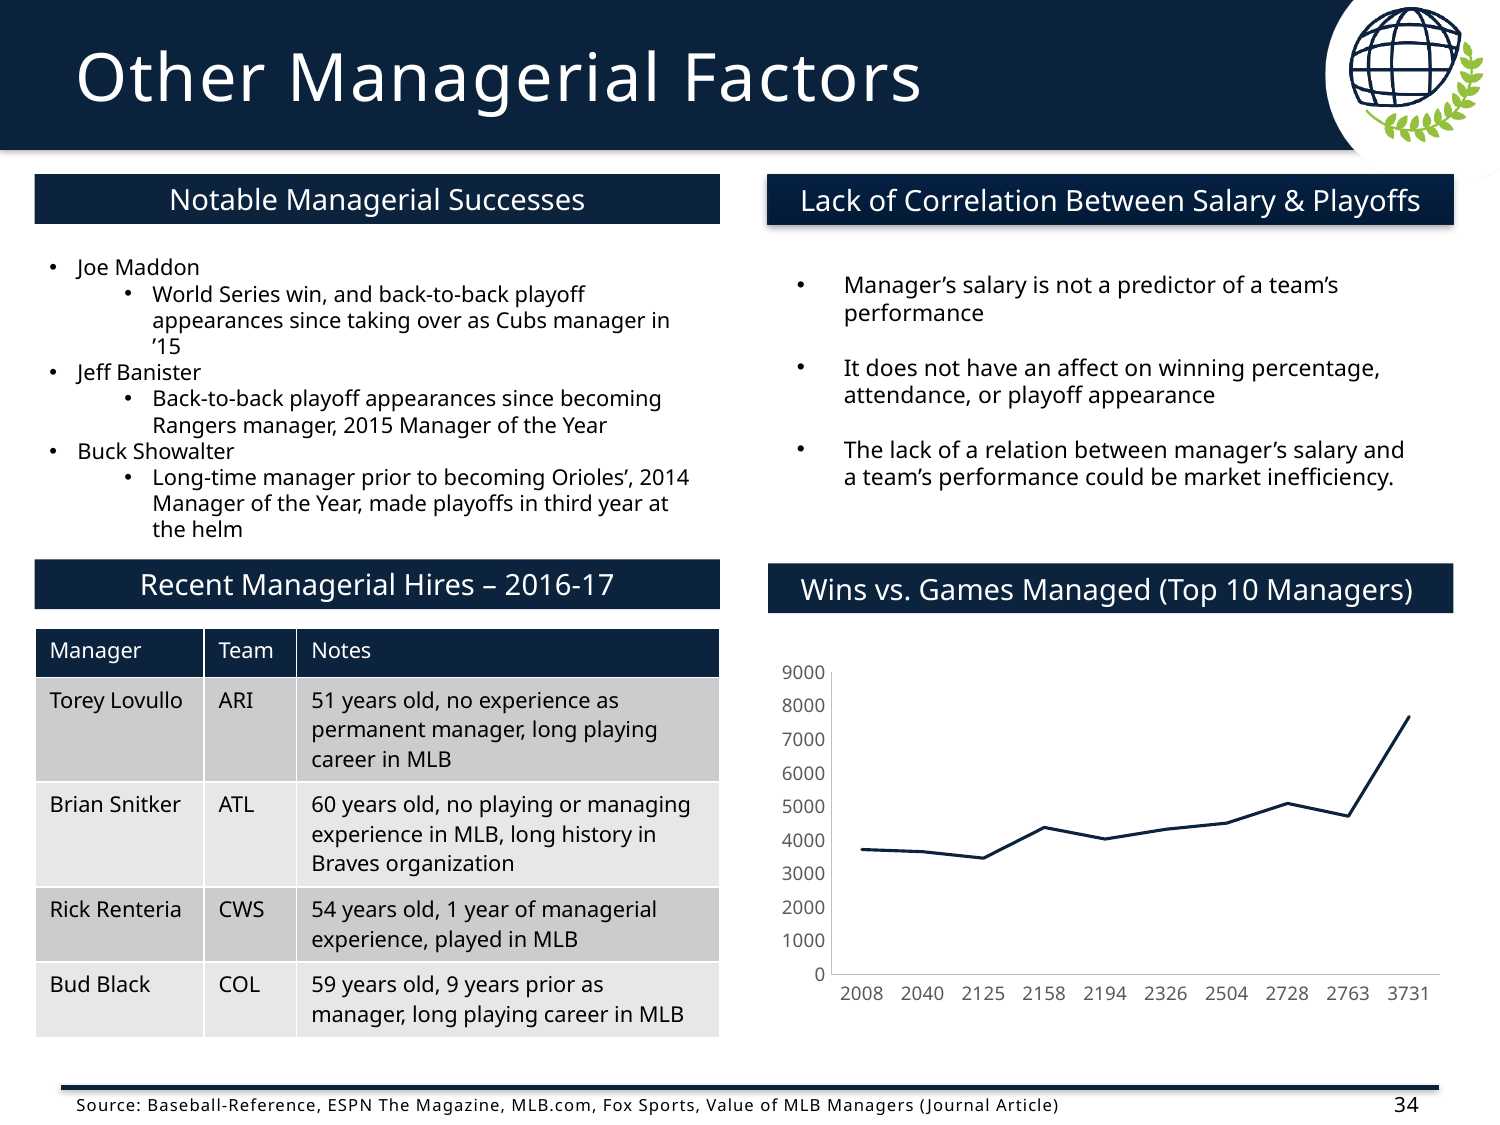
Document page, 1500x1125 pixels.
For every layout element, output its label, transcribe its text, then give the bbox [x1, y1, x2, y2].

table_cell 51 years old, no experience as permanent manager, long playing career in MLB [297, 678, 719, 781]
table_cell 60 years old, no playing or managing experience in MLB, long history in Braves organization [297, 783, 719, 886]
text_box Wins vs. Games Managed (Top 10 Managers) [768, 563, 1454, 614]
text_box Notable Managerial Successes [34, 174, 720, 224]
table_cell Torey Lovullo [36, 678, 203, 781]
table_header Manager [36, 629, 203, 677]
table_cell CWS [205, 888, 296, 961]
picture [1325, 0, 1500, 187]
text_box Manager’s salary is not a predictor of a team’s performance It does not have an affect on winning percentage, attendance, or playoff appearance The lack of a relation between manager’s salary and a team’s performance could be market inefficiency. [782, 263, 1440, 498]
list Source: Baseball-Reference, ESPN The Magazine, MLB.com, Fox Sports, Value of MLB Managers (Journal Article) [61, 1087, 1374, 1125]
table_cell 59 years old, 9 years prior as manager, long playing career in MLB [297, 963, 719, 1037]
table_cell 54 years old, 1 year of managerial experience, played in MLB [297, 888, 719, 961]
table_cell ARI [205, 678, 296, 781]
text_box Joe Maddon World Series win, and back-to-back playoff appearances since taking over as Cubs manager in ’15 Jeff Banister Back-to-back playoff appearances since becoming Rangers manager, 2015 Manager of the Year Buck Showalter Long-time manager prior to becoming Orioles’, 2014 Manager of the Year, made playoffs in third year at the helm [34, 246, 720, 550]
table_cell Rick Renteria [36, 888, 203, 961]
text_box Recent Managerial Hires – 2016-17 [34, 559, 720, 610]
text_box Lack of Correlation Between Salary & Playoffs [768, 175, 1454, 225]
table_header Notes [297, 629, 719, 677]
slide_number 34 [1374, 1087, 1440, 1125]
table_cell Brian Snitker [36, 783, 203, 886]
chart [767, 651, 1454, 1015]
table_cell Bud Black [36, 963, 203, 1037]
table_header Team [205, 629, 296, 677]
table_cell ATL [205, 783, 296, 886]
title Other Managerial Factors [60, 22, 1261, 128]
table_cell COL [205, 963, 296, 1037]
